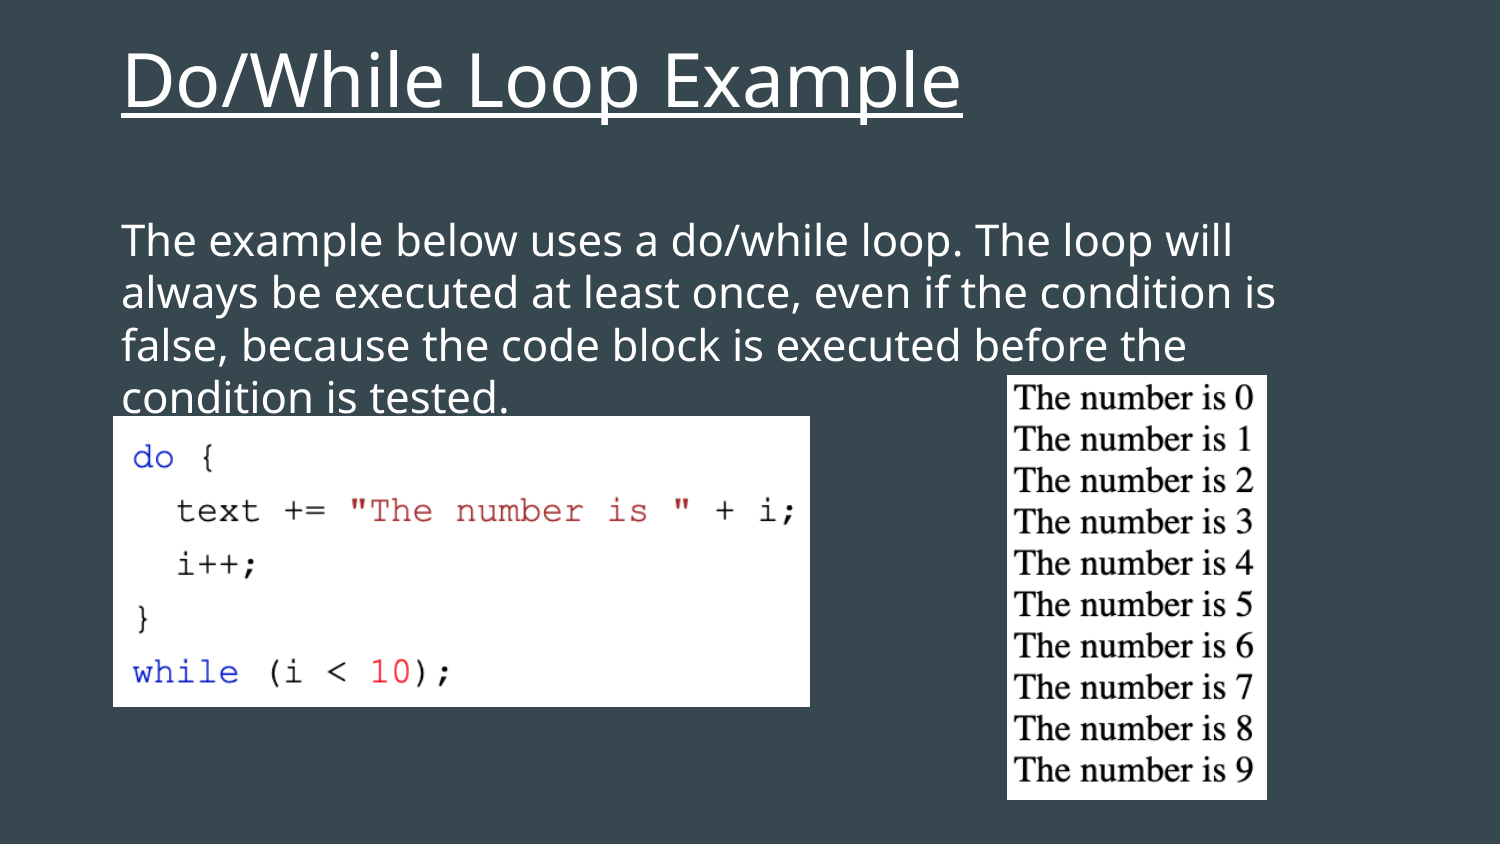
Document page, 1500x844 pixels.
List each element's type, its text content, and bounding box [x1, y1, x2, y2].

picture [1007, 375, 1267, 801]
picture [113, 416, 810, 707]
title Do/While Loop Example The example below uses a do/while loop. The loop will always be executed at least once, even if the condition is false, because the code block is executed before the condition is tested. [105, 17, 1394, 817]
